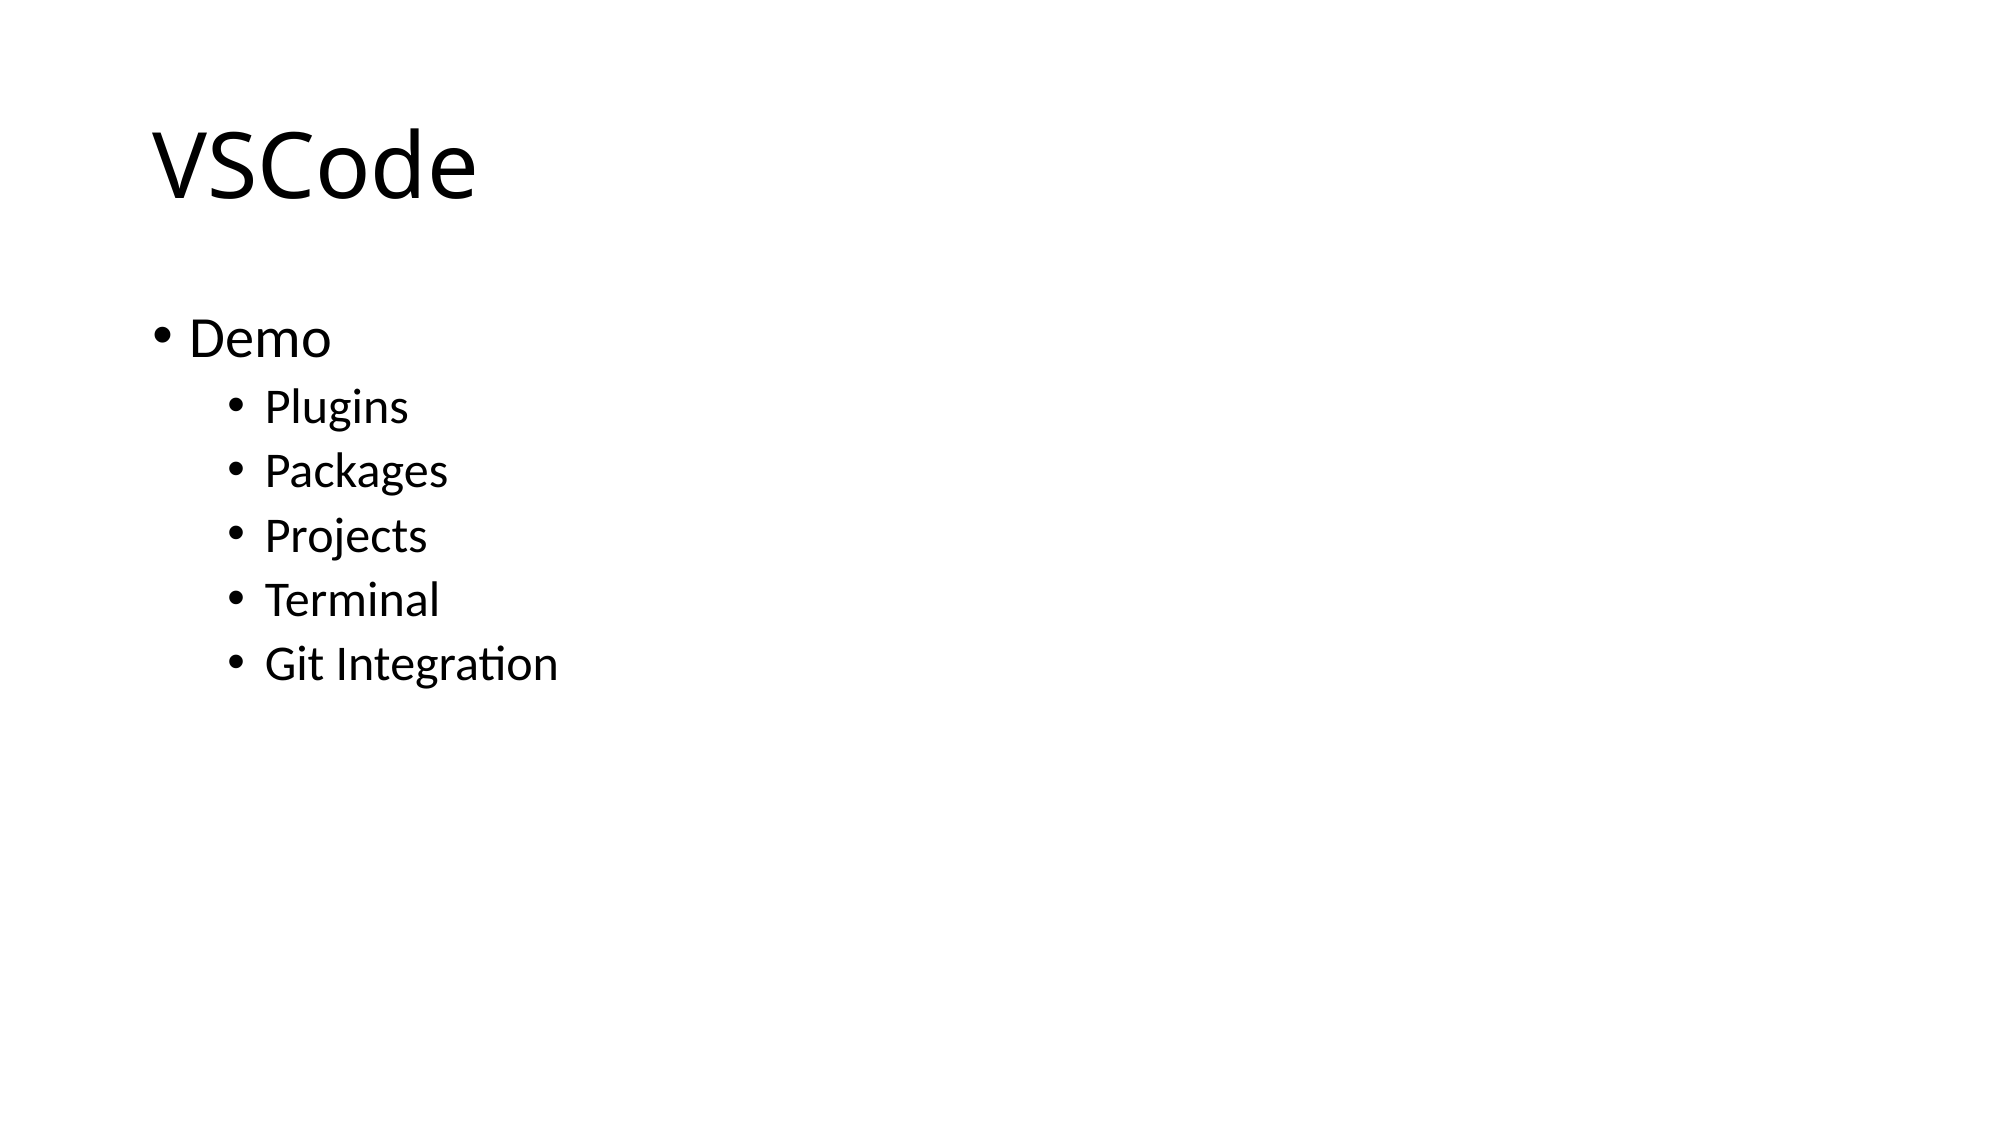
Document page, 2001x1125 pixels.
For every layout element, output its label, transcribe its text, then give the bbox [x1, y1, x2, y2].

text_box Demo Plugins Packages Projects Terminal Git Integration [137, 299, 1863, 1014]
text_box VSCode [137, 59, 1863, 278]
